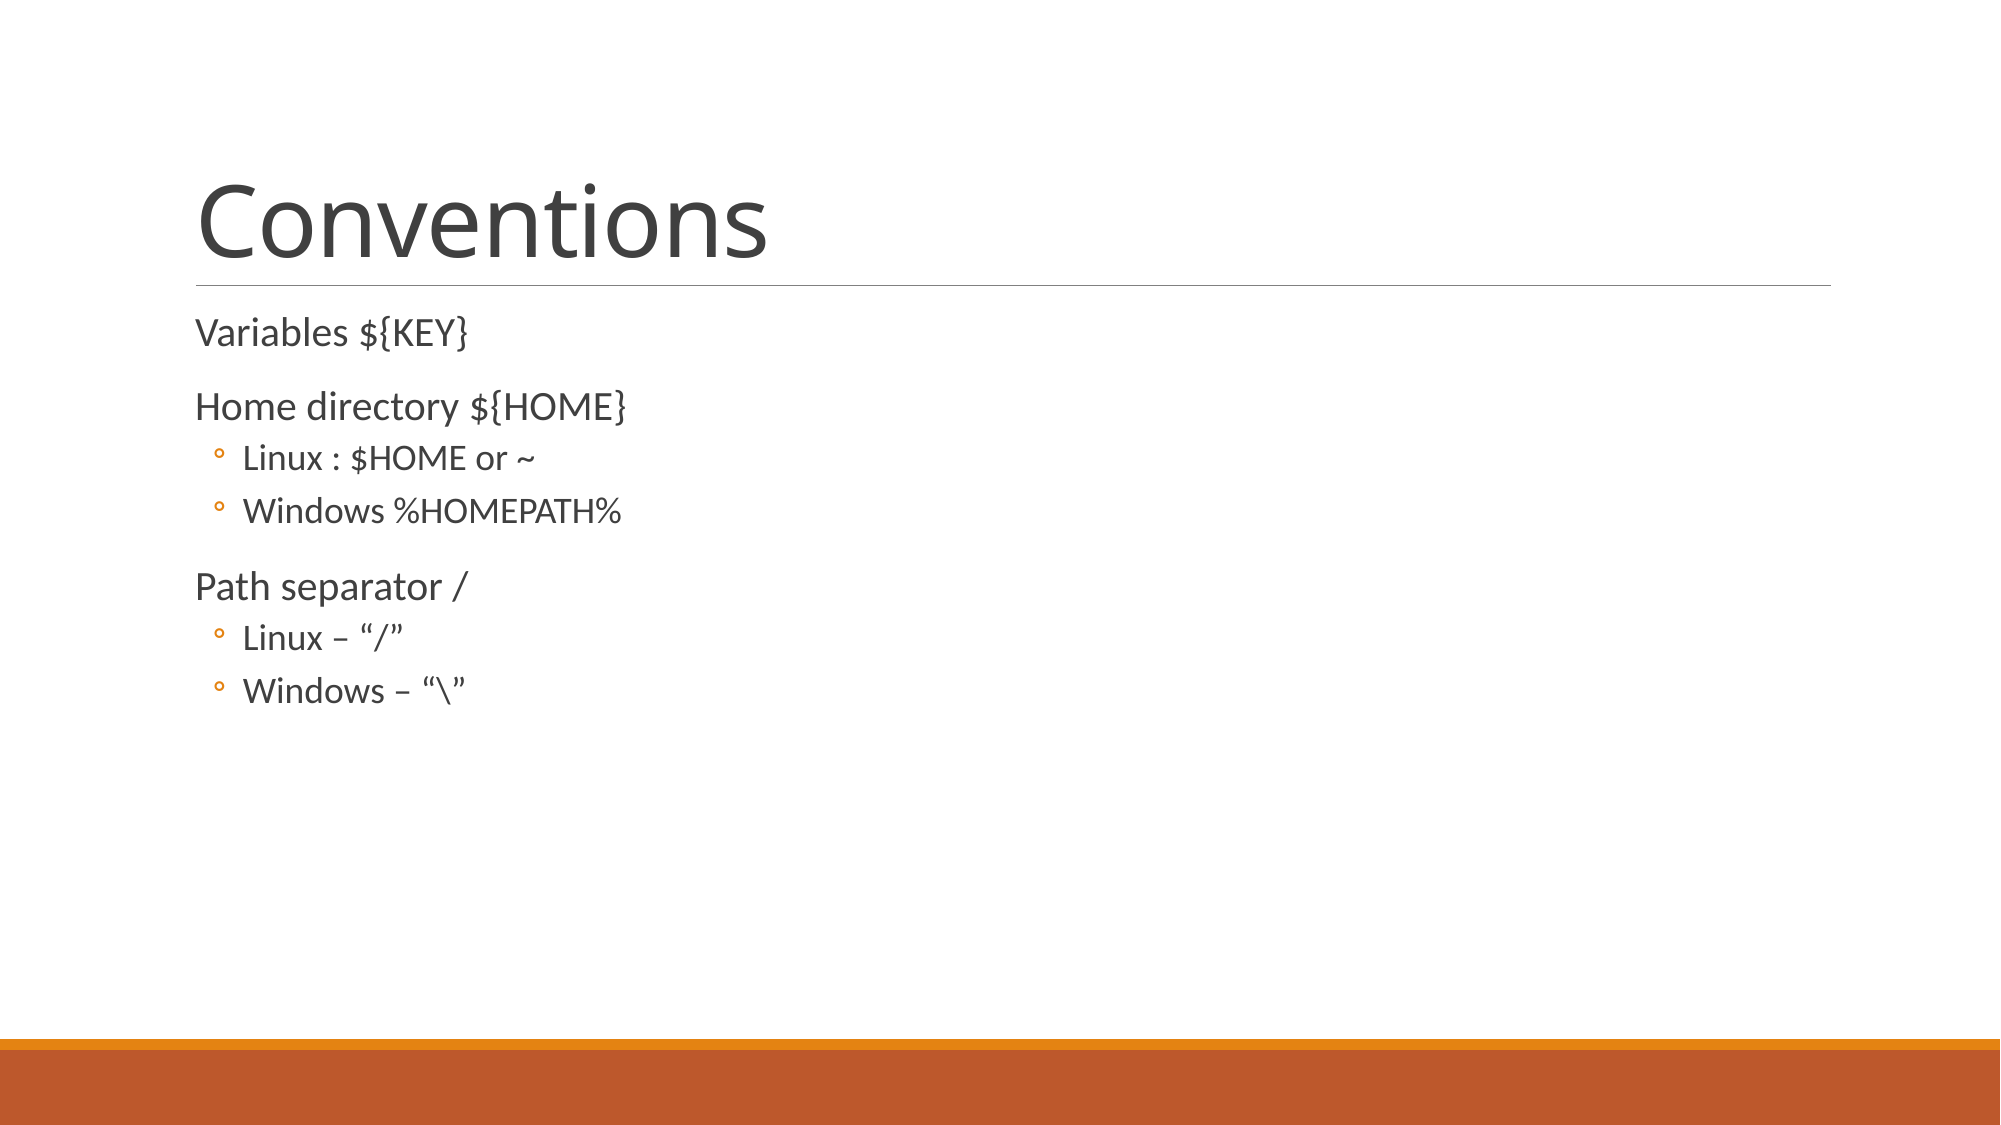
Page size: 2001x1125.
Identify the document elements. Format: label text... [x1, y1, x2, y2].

list Variables ${KEY} Home directory ${HOME} Linux : $HOME or ~ Windows %HOMEPATH% Path separator / Linux – “/” Windows – “\” [180, 302, 1830, 963]
title Conventions [180, 47, 1830, 285]
